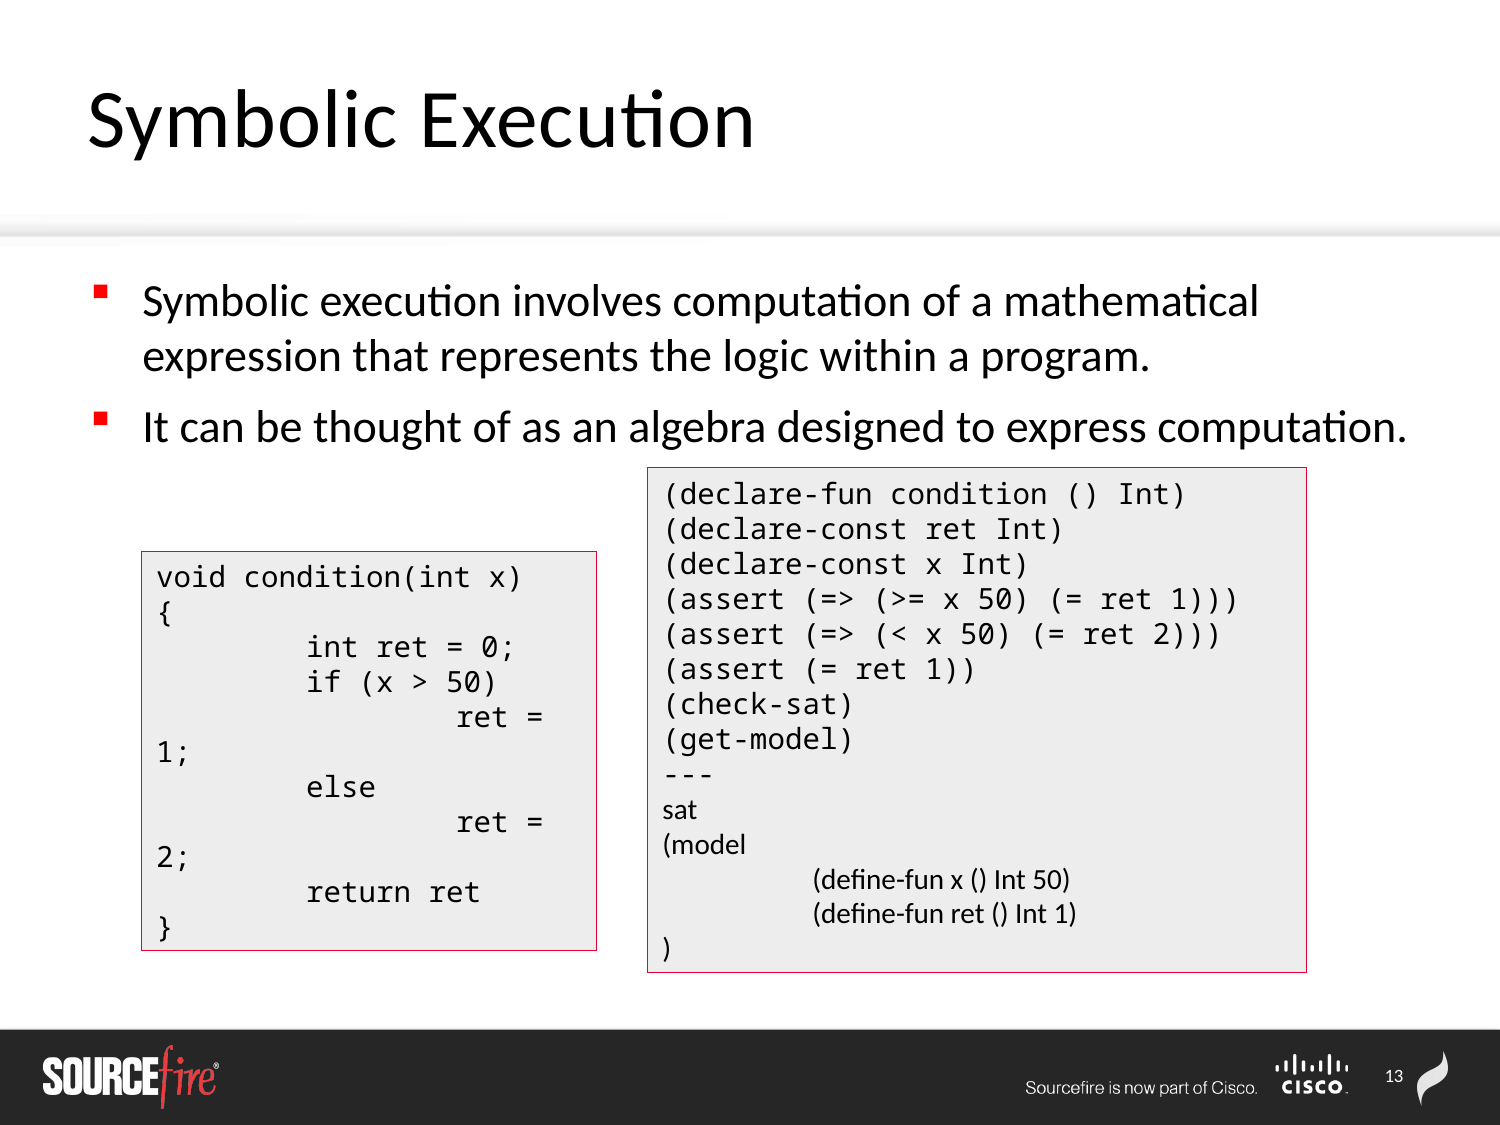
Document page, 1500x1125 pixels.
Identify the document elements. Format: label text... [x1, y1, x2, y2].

picture [43, 1045, 219, 1109]
picture [0, 214, 1500, 246]
picture [1026, 1054, 1348, 1097]
text_box void condition(int x) { int ret = 0; if (x > 50) ret = 1; else ret = 2; return ret } [141, 551, 597, 951]
title Symbolic Execution [72, 51, 1423, 215]
text_box (declare-fun condition () Int) (declare-const ret Int) (declare-const x Int) (assert (=> (>= x 50) (= ret 1))) (assert (=> (< x 50) (= ret 2))) (assert (= ret 1)) (check-sat) (get-model) --- sat (model (define-fun x () Int 50) (define-fun ret () Int 1) ) [647, 467, 1307, 973]
list Symbolic execution involves computation of a mathematical expression that represents the logic within a program. It can be thought of as an algebra designed to express computation. [75, 262, 1425, 1005]
picture [1417, 1051, 1448, 1106]
